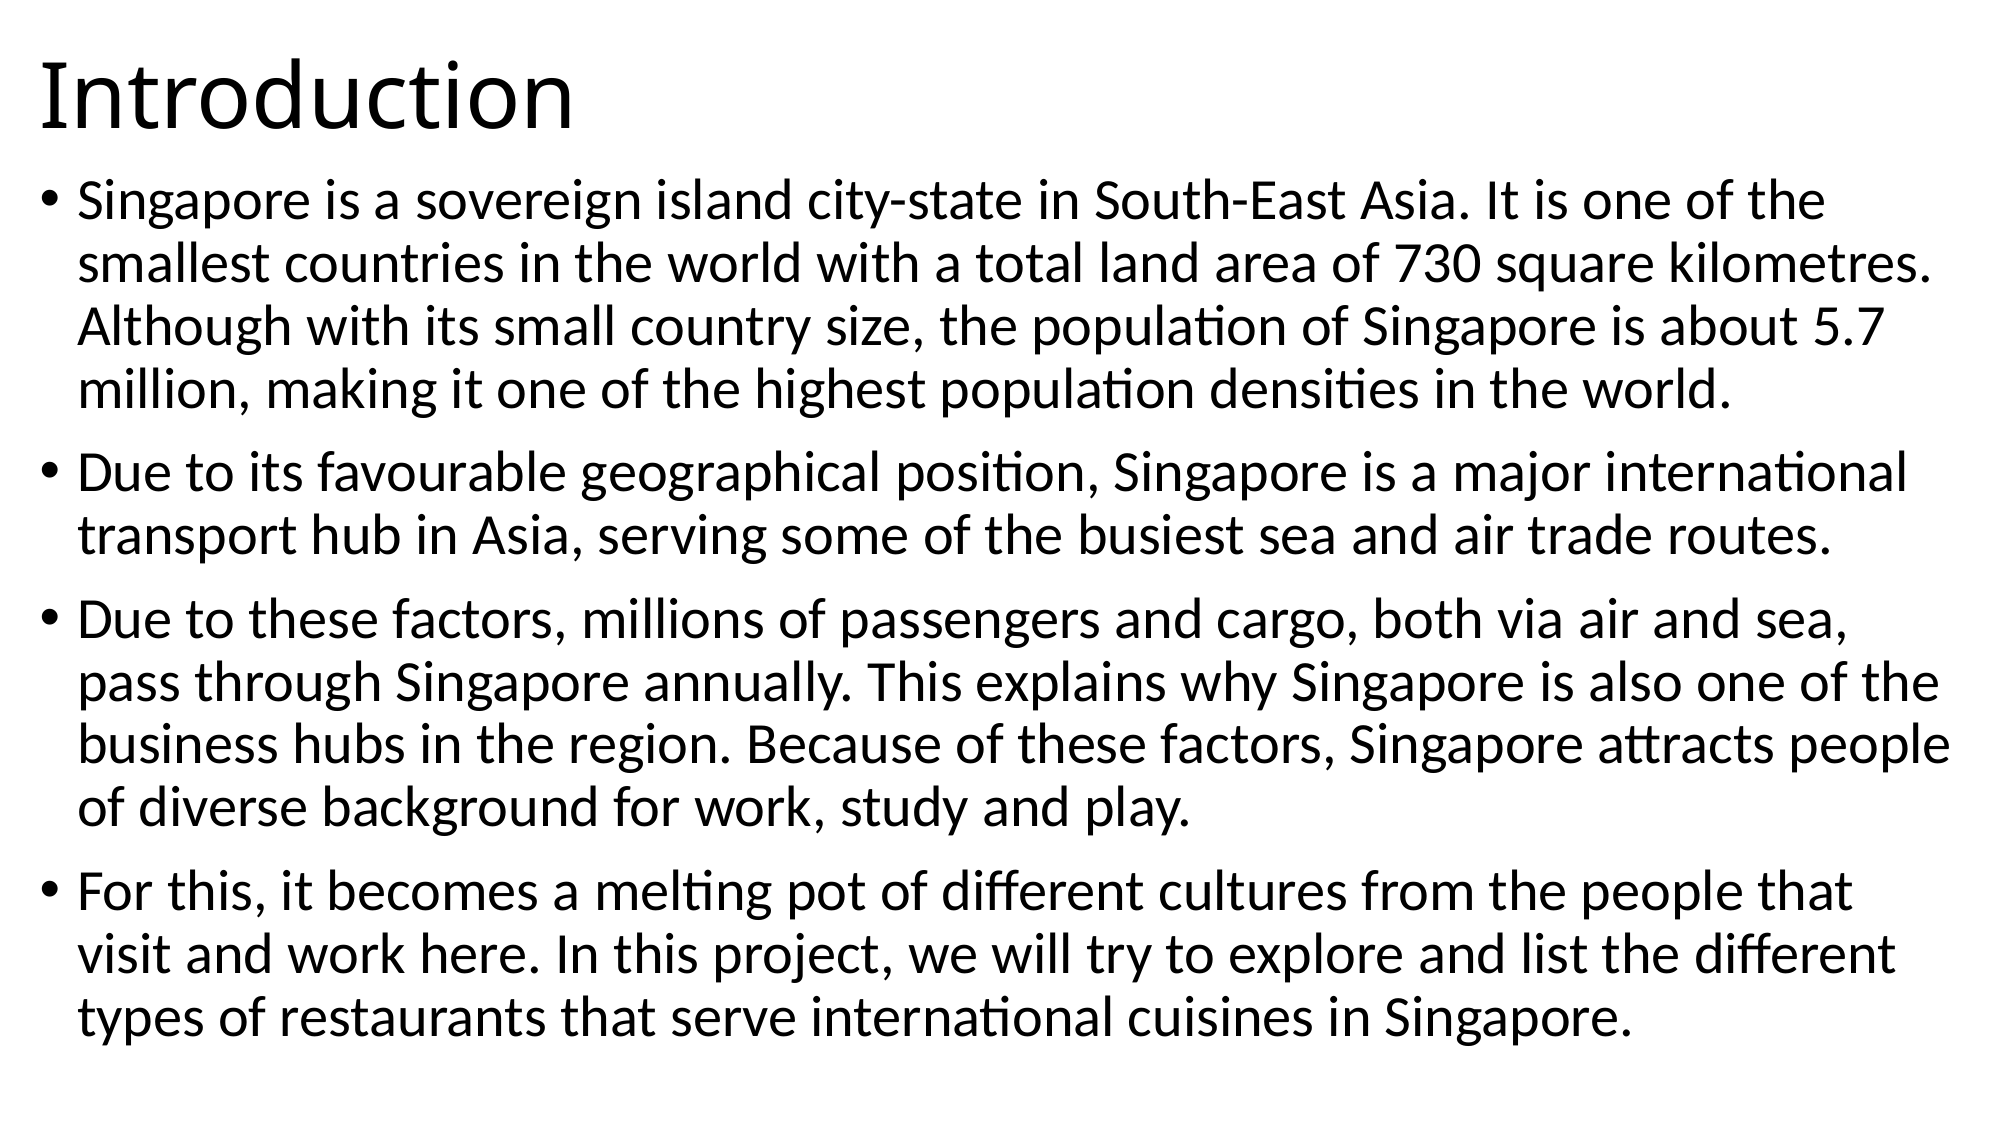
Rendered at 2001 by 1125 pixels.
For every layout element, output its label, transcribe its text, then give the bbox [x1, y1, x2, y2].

title Introduction [24, 25, 1750, 161]
list Singapore is a sovereign island city-state in South-East Asia. It is one of the smallest countries in the world with a total land area of 730 square kilometres. Although with its small country size, the population of Singapore is about 5.7 million, making it one of the highest population densities in the world. Due to its favourable geographical position, Singapore is a major international transport hub in Asia, serving some of the busiest sea and air trade routes. Due to these factors, millions of passengers and cargo, both via air and sea, pass through Singapore annually. This explains why Singapore is also one of the business hubs in the region. Because of these factors, Singapore attracts people of diverse background for work, study and play. For this, it becomes a melting pot of different cultures from the people that visit and work here. In this project, we will try to explore and list the different types of restaurants that serve international cuisines in Singapore. [24, 161, 1976, 1110]
